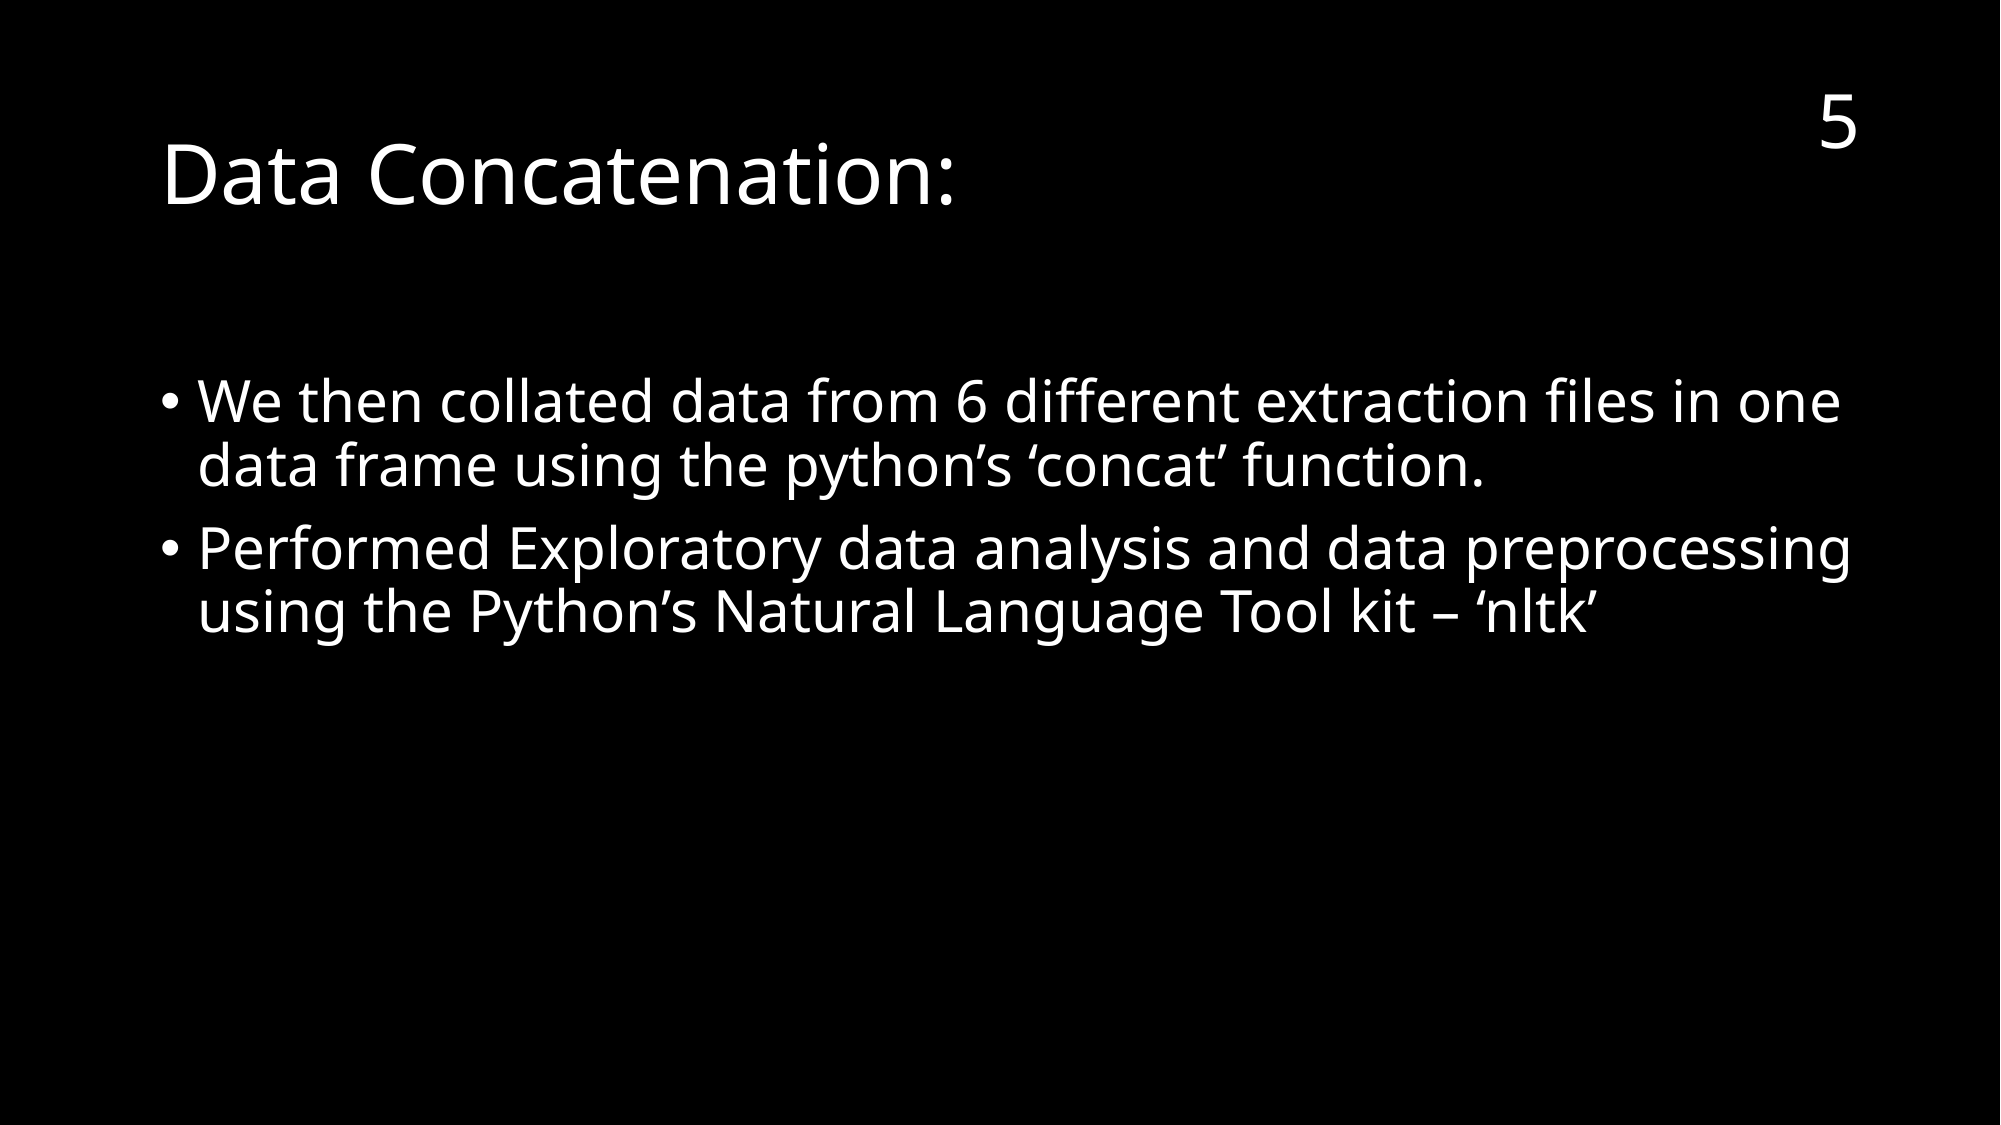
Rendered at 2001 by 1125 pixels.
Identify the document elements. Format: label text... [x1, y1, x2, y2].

slide_number 5 [1500, 65, 1875, 191]
title Data Concatenation: [145, 125, 1646, 333]
list We then collated data from 6 different extraction files in one data frame using the python’s ‘concat’ function. Performed Exploratory data analysis and data preprocessing using the Python’s Natural Language Tool kit – ‘nltk’ [145, 365, 1896, 866]
